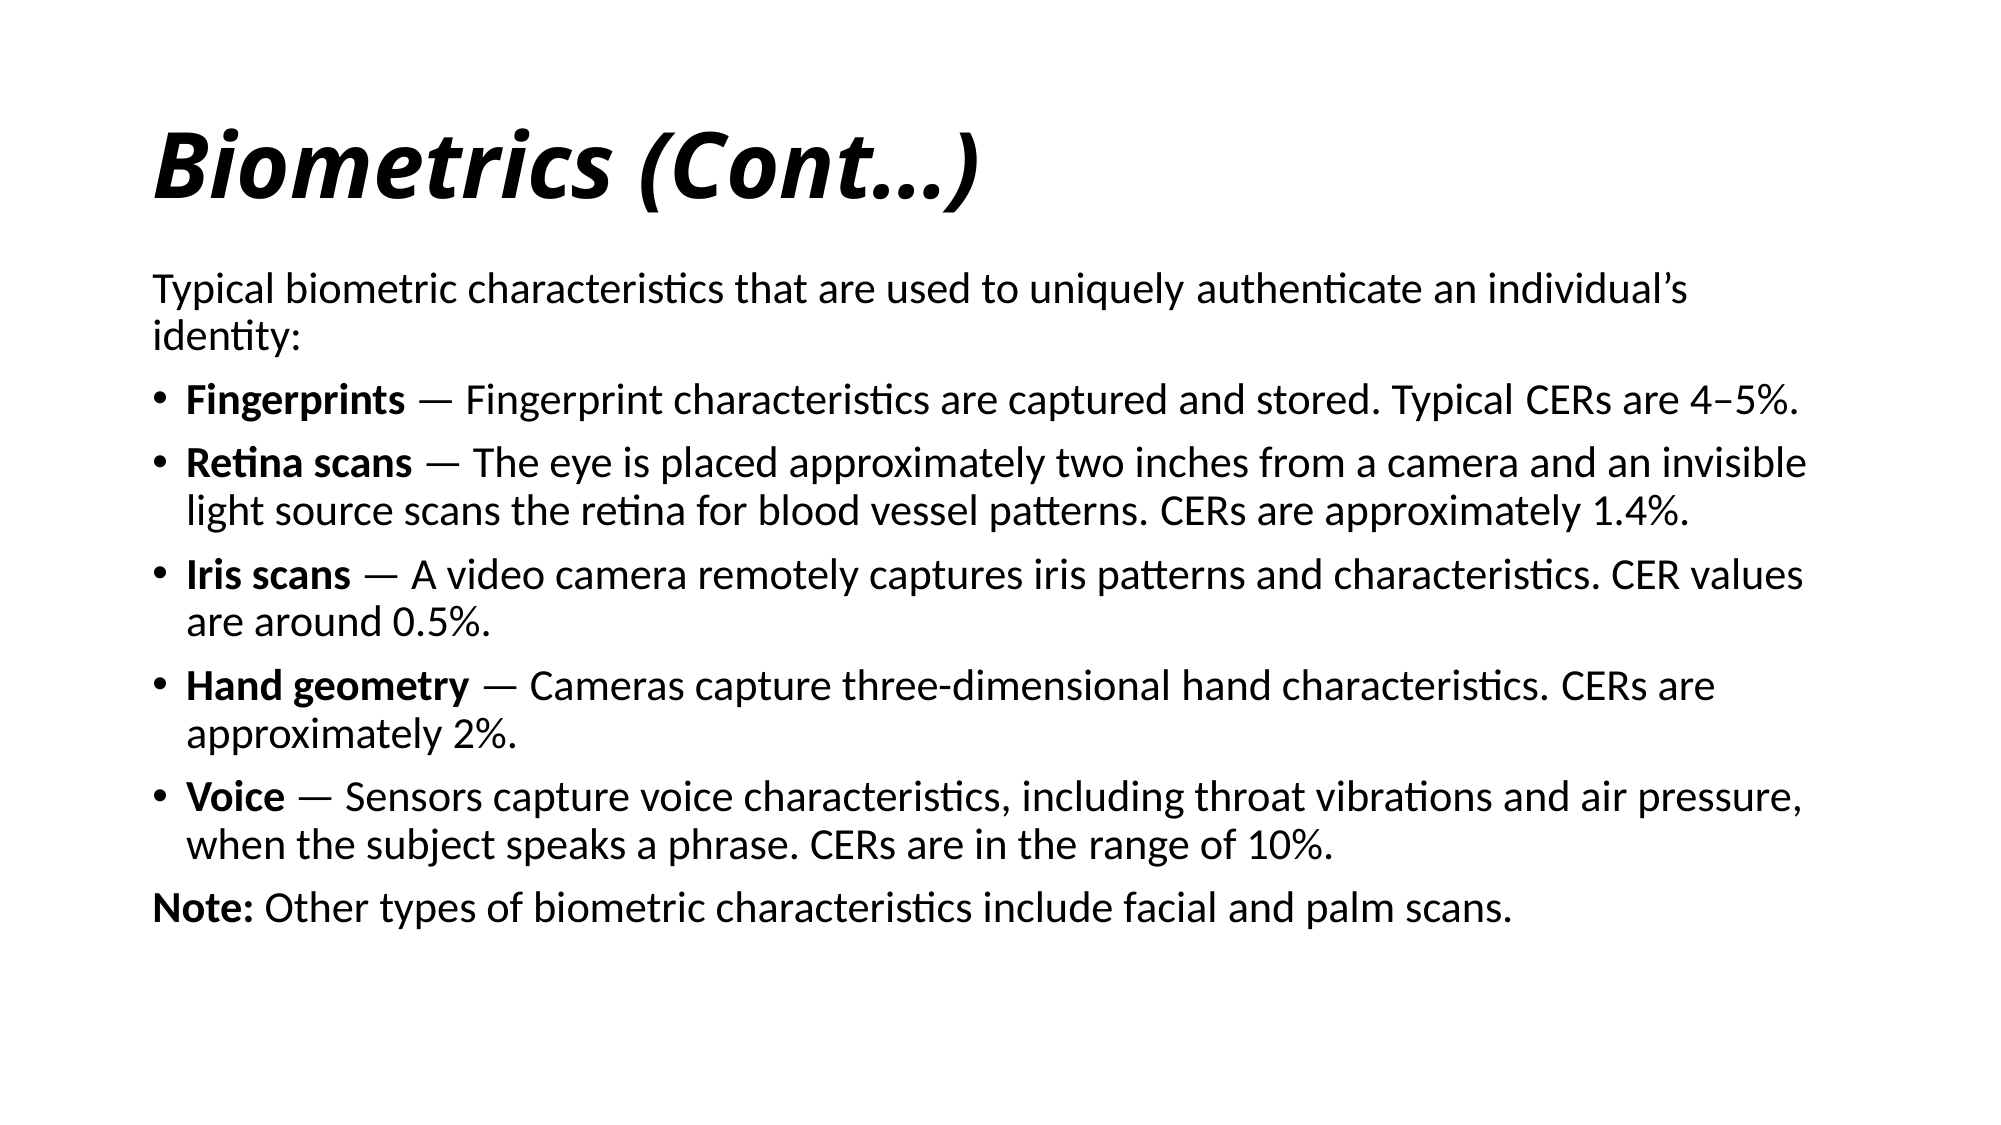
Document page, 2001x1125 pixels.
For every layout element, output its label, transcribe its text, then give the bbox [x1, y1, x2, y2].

title Biometrics (Cont…) [137, 59, 1863, 257]
list Typical biometric characteristics that are used to uniquely authenticate an individual’s identity: Fingerprints — Fingerprint characteristics are captured and stored. Typical CERs are 4–5%. Retina scans — The eye is placed approximately two inches from a camera and an invisible light source scans the retina for blood vessel patterns. CERs are approximately 1.4%. Iris scans — A video camera remotely captures iris patterns and characteristics. CER values are around 0.5%. Hand geometry — Cameras capture three-dimensional hand characteristics. CERs are approximately 2%. Voice — Sensors capture voice characteristics, including throat vibrations and air pressure, when the subject speaks a phrase. CERs are in the range of 10%. Note: Other types of biometric characteristics include facial and palm scans. [137, 257, 1863, 1014]
